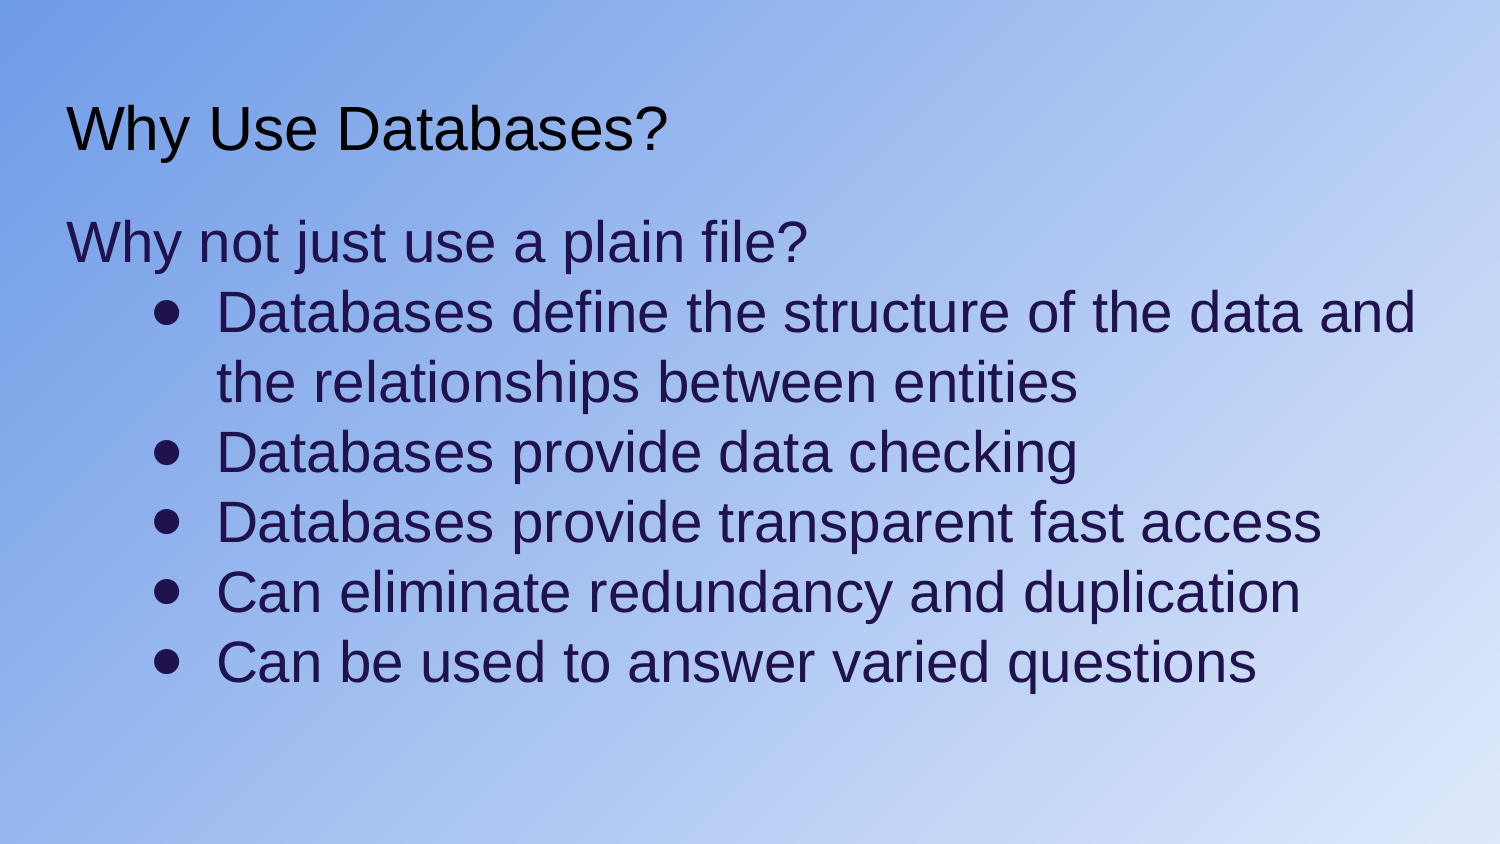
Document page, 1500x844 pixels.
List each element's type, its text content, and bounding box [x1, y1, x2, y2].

list Why not just use a plain file? Databases define the structure of the data and the relationships between entities Databases provide data checking Databases provide transparent fast access Can eliminate redundancy and duplication Can be used to answer varied questions [51, 189, 1449, 750]
title Why Use Databases? [51, 72, 1449, 167]
